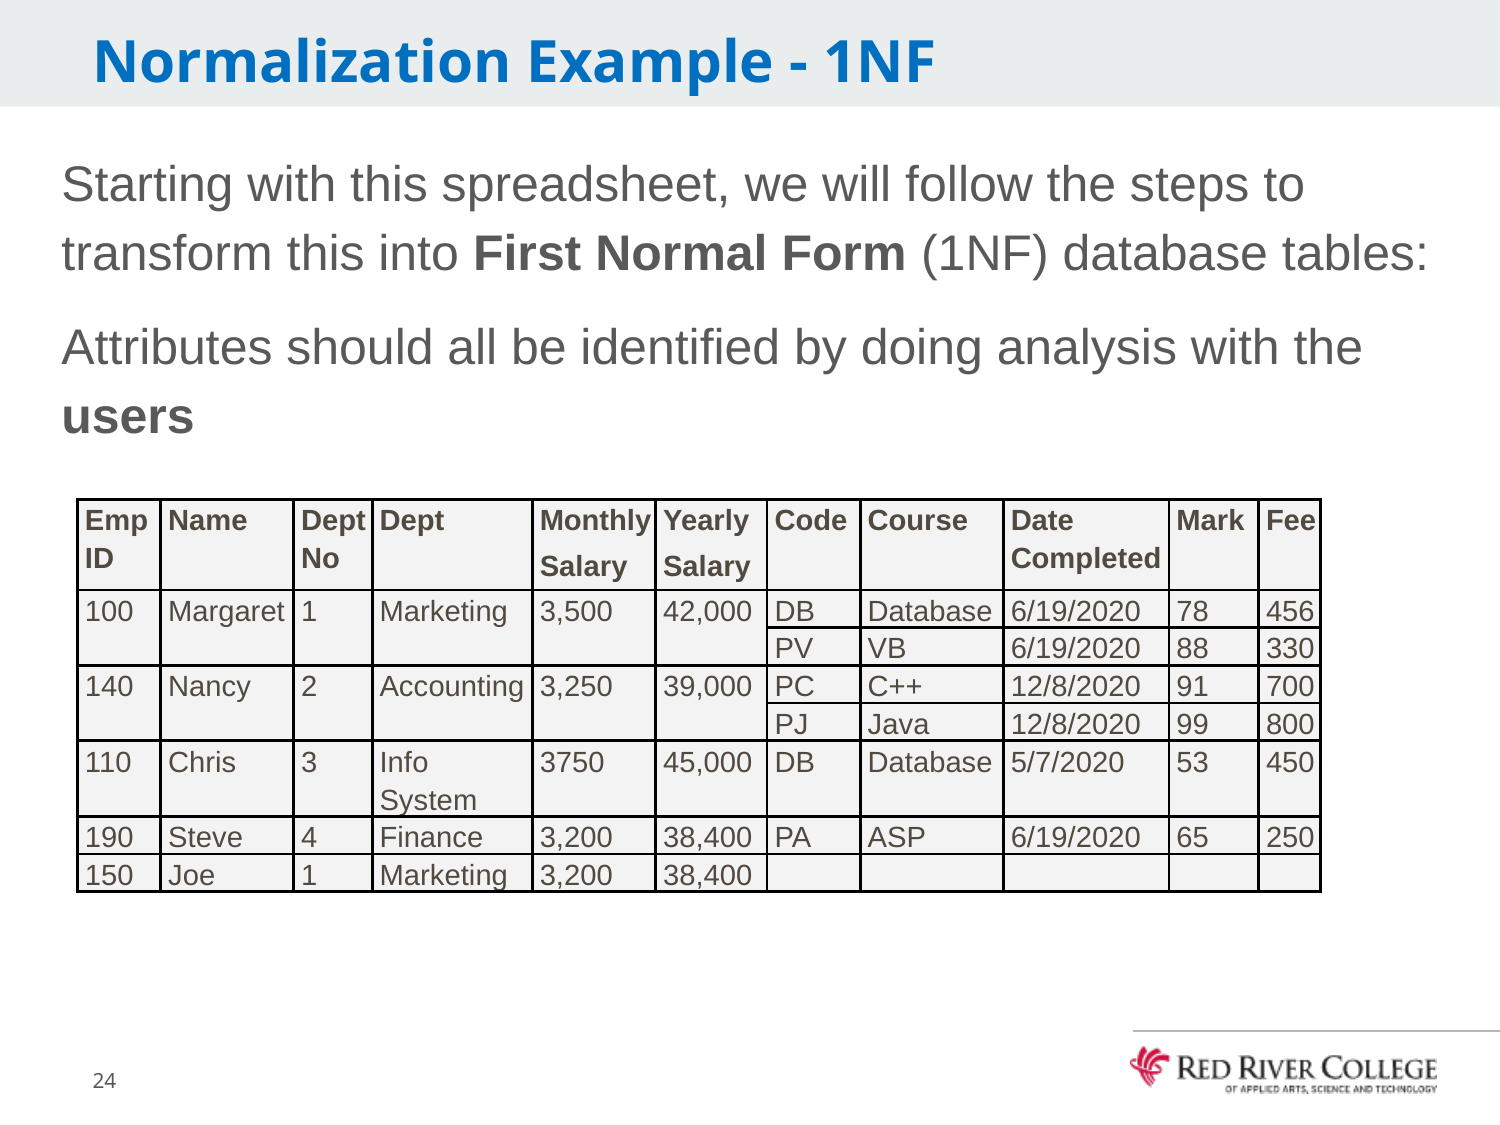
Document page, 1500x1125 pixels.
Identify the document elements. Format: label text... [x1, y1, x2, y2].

table_cell 6/19/2020 [1005, 629, 1168, 664]
table_cell 456 [1260, 591, 1319, 626]
table_cell 110 [79, 742, 159, 815]
table_header Mark [1170, 501, 1257, 589]
table_cell 78 [1170, 591, 1257, 626]
table_cell 88 [1170, 629, 1257, 664]
table_cell 53 [1170, 742, 1257, 815]
table_cell 450 [1260, 742, 1319, 815]
table_cell Steve [162, 818, 292, 853]
table_cell ASP [862, 818, 1002, 853]
table_cell Marketing [374, 591, 531, 664]
table_cell Database [862, 742, 1002, 815]
table_cell 3,250 [534, 667, 654, 739]
table_header Monthly Salary [534, 501, 654, 589]
table_cell 38,400 [657, 818, 766, 853]
table_cell Database [862, 591, 1002, 626]
table_cell 42,000 [657, 591, 766, 664]
table_cell 99 [1170, 704, 1257, 739]
table_cell 1 [295, 591, 371, 664]
table_cell PV [768, 629, 859, 664]
table_cell 12/8/2020 [1005, 667, 1168, 702]
table_cell 3,200 [534, 818, 654, 853]
table_cell VB [862, 629, 1002, 664]
table_cell Java [862, 704, 1002, 739]
table_cell 3,200 [534, 855, 654, 890]
table_cell C++ [862, 667, 1002, 702]
table_cell [1170, 855, 1257, 890]
table_cell 150 [79, 855, 159, 890]
table_header Name [162, 501, 292, 589]
table_cell 4 [295, 818, 371, 853]
table_cell 800 [1260, 704, 1319, 739]
table_cell DB [768, 591, 859, 626]
table_header Date Completed [1005, 501, 1168, 589]
slide_number 24 [77, 1038, 263, 1125]
list Starting with this spreadsheet, we will follow the steps to transform this into First Normal Form (1NF) database tables: Attributes should all be identified by doing analysis with the users [46, 134, 1454, 884]
table_cell 250 [1260, 818, 1319, 853]
table_cell Info System [374, 742, 531, 815]
table_cell 190 [79, 818, 159, 853]
table_cell 5/7/2020 [1005, 742, 1168, 815]
table_cell [862, 855, 1002, 890]
table_cell 6/19/2020 [1005, 818, 1168, 853]
table_header Course [862, 501, 1002, 589]
table_cell 3 [295, 742, 371, 815]
table_cell Marketing [374, 855, 531, 890]
table_header Code [768, 501, 859, 589]
table_header Dept No [295, 501, 371, 589]
table_cell Nancy [162, 667, 292, 739]
picture [1130, 1046, 1437, 1094]
table_cell 1 [295, 855, 371, 890]
table_header Yearly Salary [657, 501, 766, 589]
table_cell [1005, 855, 1168, 890]
table_cell 45,000 [657, 742, 766, 815]
table_cell 91 [1170, 667, 1257, 702]
table_cell 2 [295, 667, 371, 739]
table_cell DB [768, 742, 859, 815]
table_cell [768, 855, 859, 890]
table_cell 6/19/2020 [1005, 591, 1168, 626]
table_cell Finance [374, 818, 531, 853]
table_cell 100 [79, 591, 159, 664]
table_cell 700 [1260, 667, 1319, 702]
table_header Dept [374, 501, 531, 589]
table_cell [1260, 855, 1319, 890]
table_cell 330 [1260, 629, 1319, 664]
table_header Fee [1260, 501, 1319, 589]
table_cell Margaret [162, 591, 292, 664]
title Normalization Example - 1NF [77, 24, 1259, 107]
table_cell Chris [162, 742, 292, 815]
table_cell 3,500 [534, 591, 654, 664]
table_cell 65 [1170, 818, 1257, 853]
table_cell 39,000 [657, 667, 766, 739]
table_cell PJ [768, 704, 859, 739]
table_cell PA [768, 818, 859, 853]
table_cell 140 [79, 667, 159, 739]
table_cell PC [768, 667, 859, 702]
table_cell Joe [162, 855, 292, 890]
table_cell 3750 [534, 742, 654, 815]
table_cell Accounting [374, 667, 531, 739]
table_cell 12/8/2020 [1005, 704, 1168, 739]
table_cell 38,400 [657, 855, 766, 890]
table_header Emp ID [79, 501, 159, 589]
